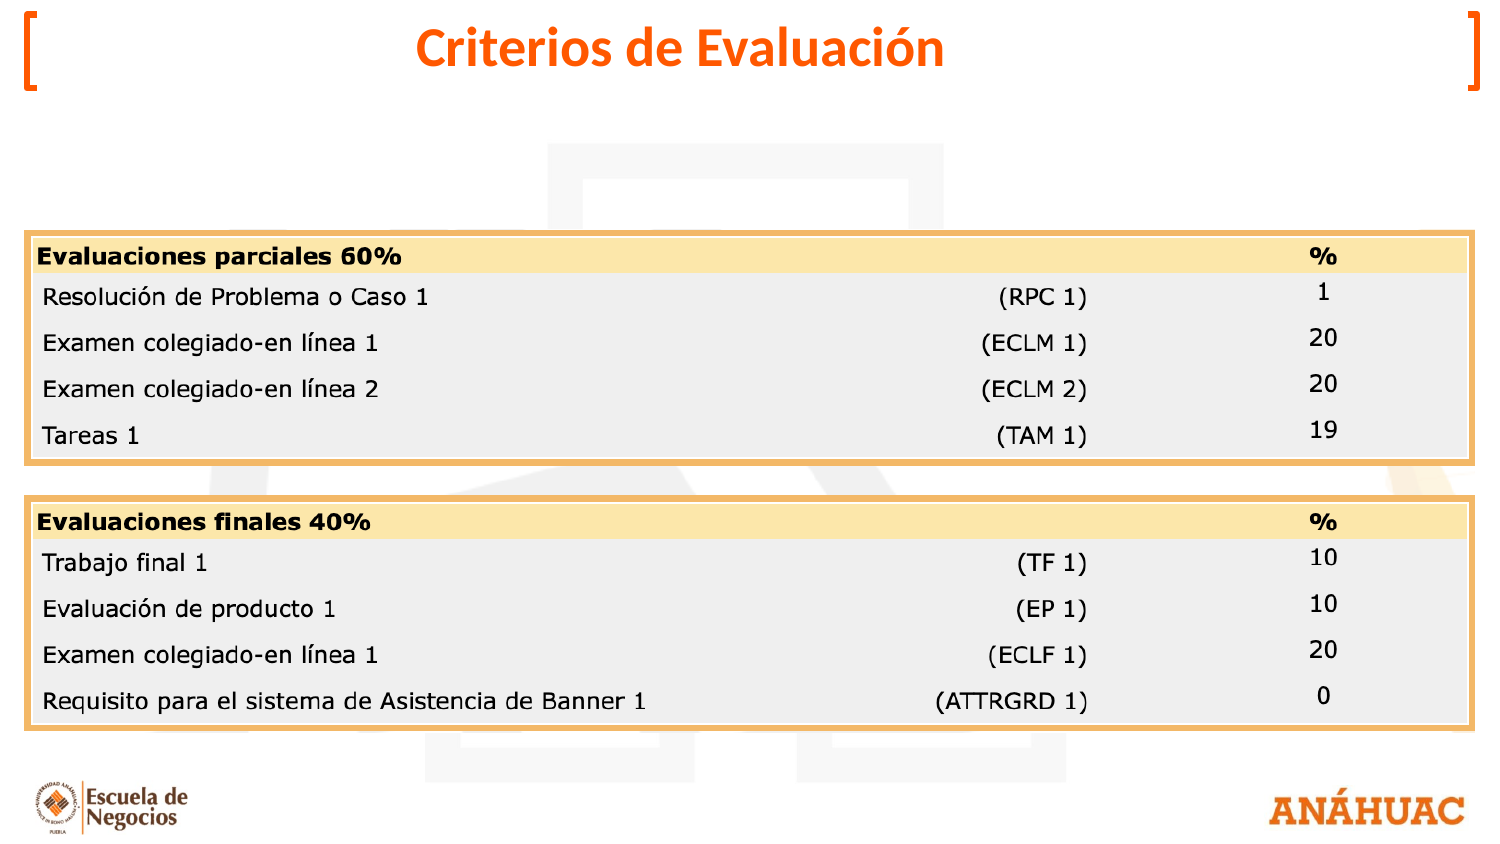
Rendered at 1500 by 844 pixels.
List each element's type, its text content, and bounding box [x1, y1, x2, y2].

title Criterios de Evaluación [413, 9, 1091, 152]
picture [35, 780, 188, 835]
picture [24, 152, 1476, 784]
picture [1264, 785, 1469, 831]
